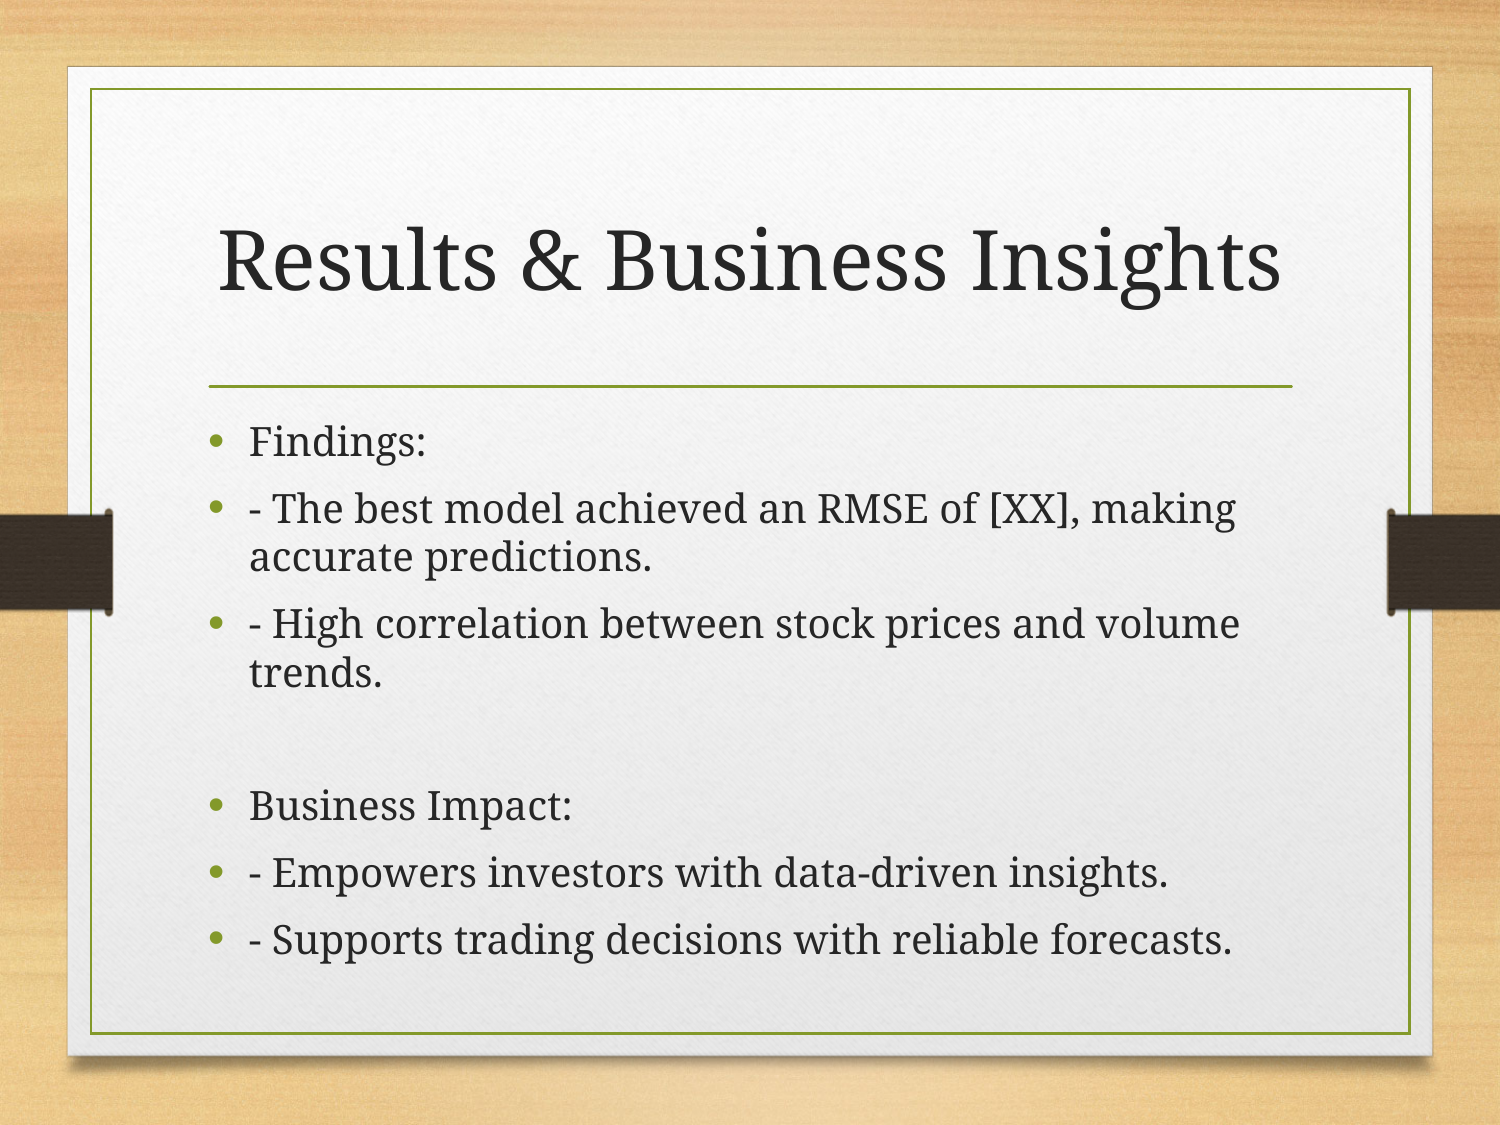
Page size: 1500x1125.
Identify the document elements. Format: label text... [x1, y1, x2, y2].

list Findings: - The best model achieved an RMSE of [XX], making accurate predictions. - High correlation between stock prices and volume trends. Business Impact: - Empowers investors with data-driven insights. - Supports trading decisions with reliable forecasts. [193, 408, 1309, 974]
picture [0, 0, 1500, 1125]
title Results & Business Insights [193, 150, 1309, 365]
